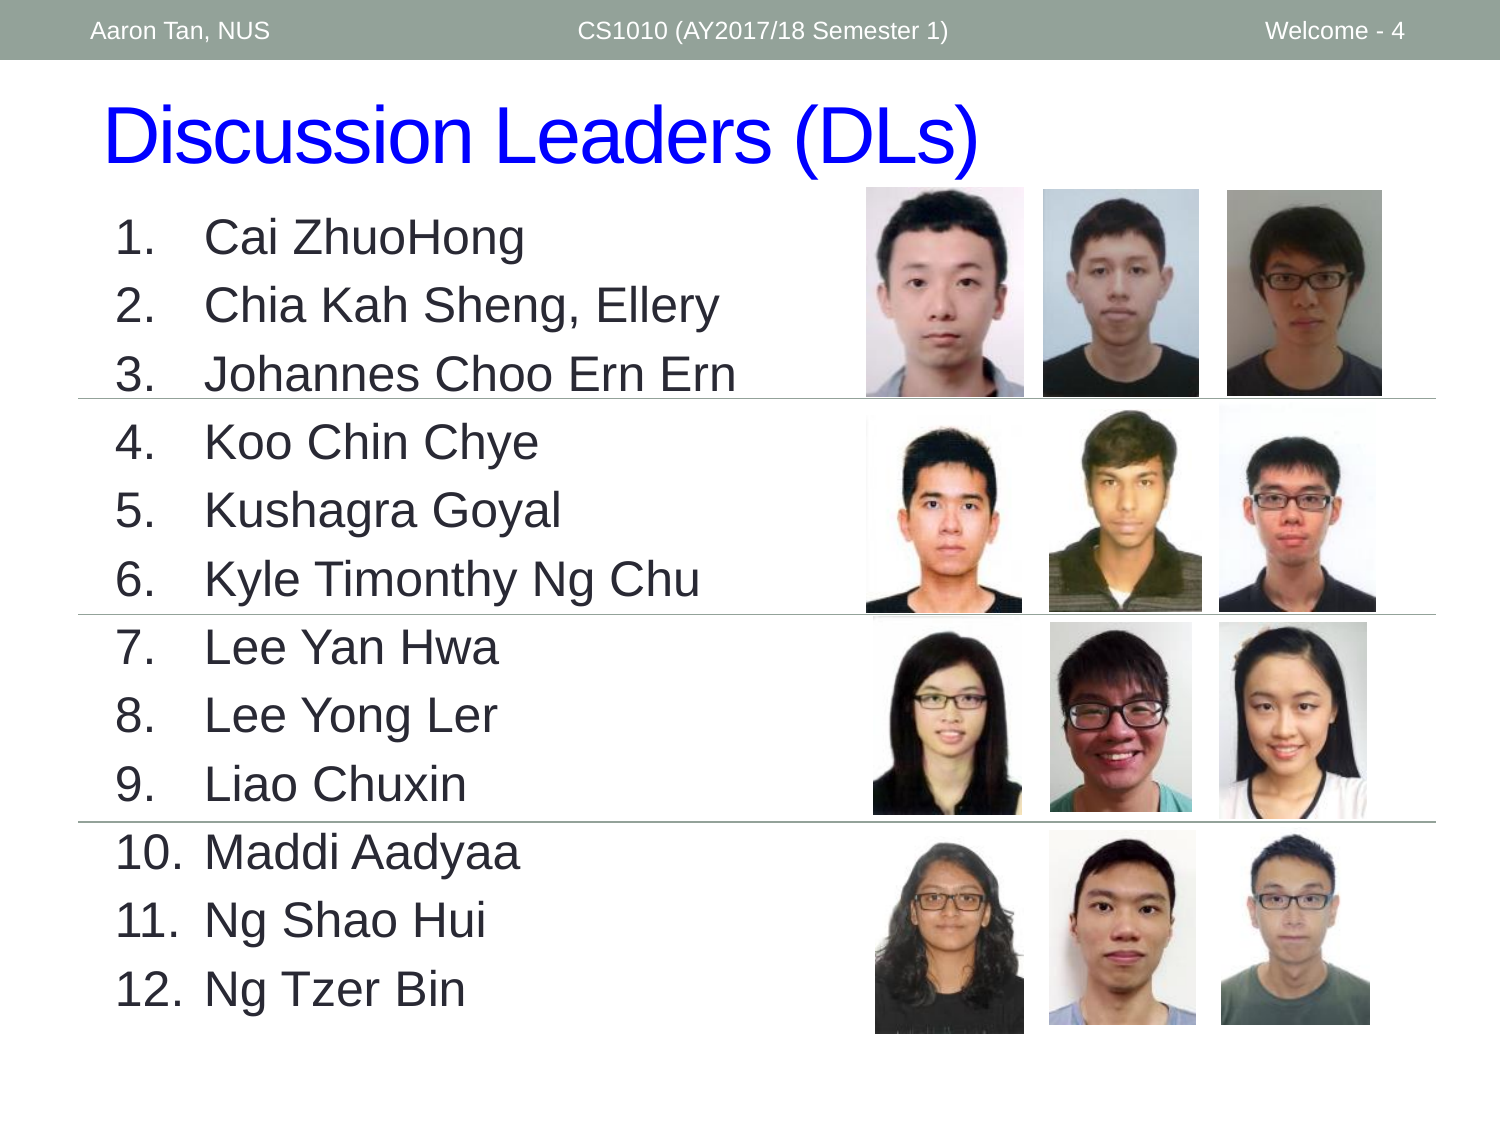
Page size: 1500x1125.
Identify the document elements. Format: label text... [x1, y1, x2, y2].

picture [866, 187, 1024, 397]
picture [1050, 622, 1192, 812]
slide_number Welcome - 4 [1250, 3, 1451, 57]
text_box Cai ZhuoHong Chia Kah Sheng, Ellery Johannes Choo Ern Ern Koo Chin Chye Kushagra Goyal Kyle Timonthy Ng Chu Lee Yan Hwa Lee Yong Ler Liao Chuxin Maddi Aadyaa Ng Shao Hui Ng Tzer Bin [100, 197, 863, 395]
title Discussion Leaders (DLs) [87, 75, 1425, 188]
picture [1227, 190, 1382, 396]
text_box Cai ZhuoHong Chia Kah Sheng, Ellery Johannes Choo Ern Ern Koo Chin Chye Kushagra Goyal Kyle Timonthy Ng Chu Lee Yan Hwa Lee Yong Ler Liao Chuxin Maddi Aadyaa Ng Shao Hui Ng Tzer Bin [100, 407, 863, 611]
picture [1218, 402, 1377, 613]
slide_number Aaron Tan, NUS [75, 3, 550, 57]
footer CS1010 (AY2017/18 Semester 1) [562, 3, 1238, 57]
picture [1043, 189, 1199, 397]
text_box Cai ZhuoHong Chia Kah Sheng, Ellery Johannes Choo Ern Ern Koo Chin Chye Kushagra Goyal Kyle Timonthy Ng Chu Lee Yan Hwa Lee Yong Ler Liao Chuxin Maddi Aadyaa Ng Shao Hui Ng Tzer Bin [100, 623, 871, 819]
picture [1218, 621, 1367, 819]
picture [1049, 409, 1202, 613]
picture [873, 616, 1023, 815]
text_box Cai ZhuoHong Chia Kah Sheng, Ellery Johannes Choo Ern Ern Koo Chin Chye Kushagra Goyal Kyle Timonthy Ng Chu Lee Yan Hwa Lee Yong Ler Liao Chuxin Maddi Aadyaa Ng Shao Hui Ng Tzer Bin [100, 831, 912, 1024]
picture [875, 835, 1024, 1034]
picture [1221, 826, 1371, 1025]
picture [1049, 830, 1196, 1025]
picture [866, 405, 1023, 613]
